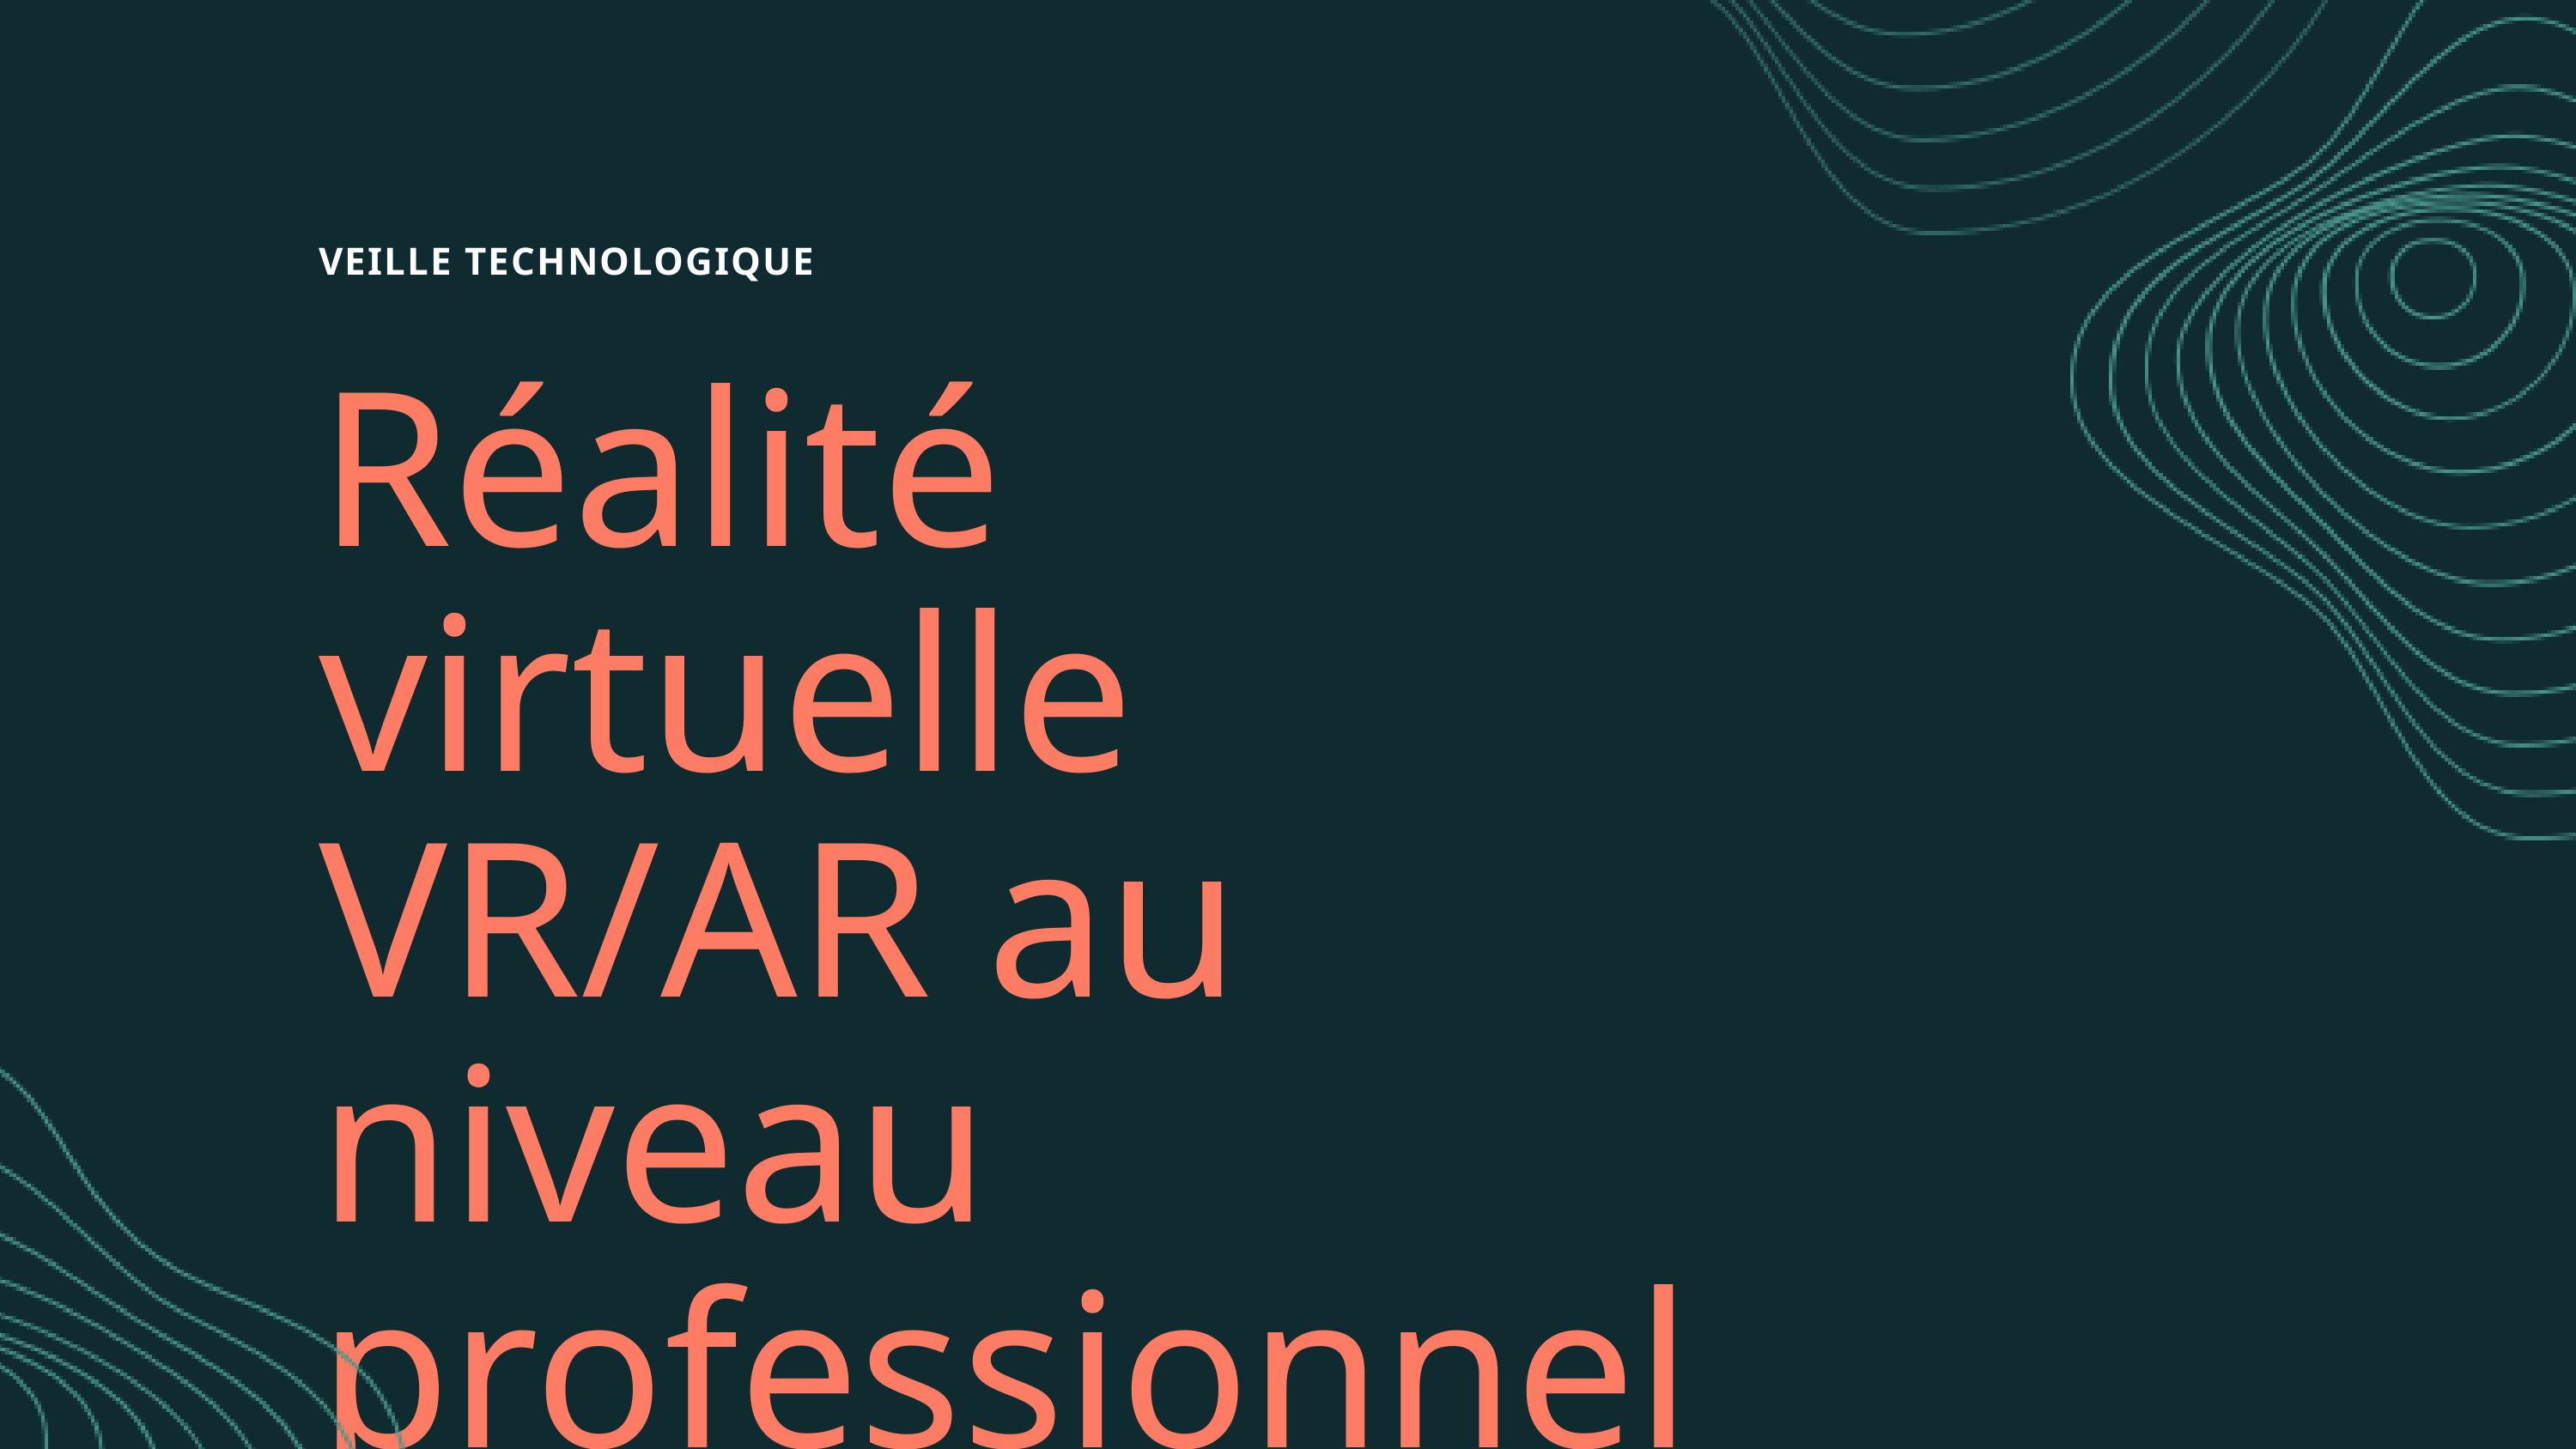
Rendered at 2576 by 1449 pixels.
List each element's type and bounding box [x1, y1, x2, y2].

text_box [318, 234, 1720, 1056]
text_box [0, 1052, 413, 1449]
text_box [2069, 0, 2576, 840]
text_box [1472, 0, 2397, 235]
